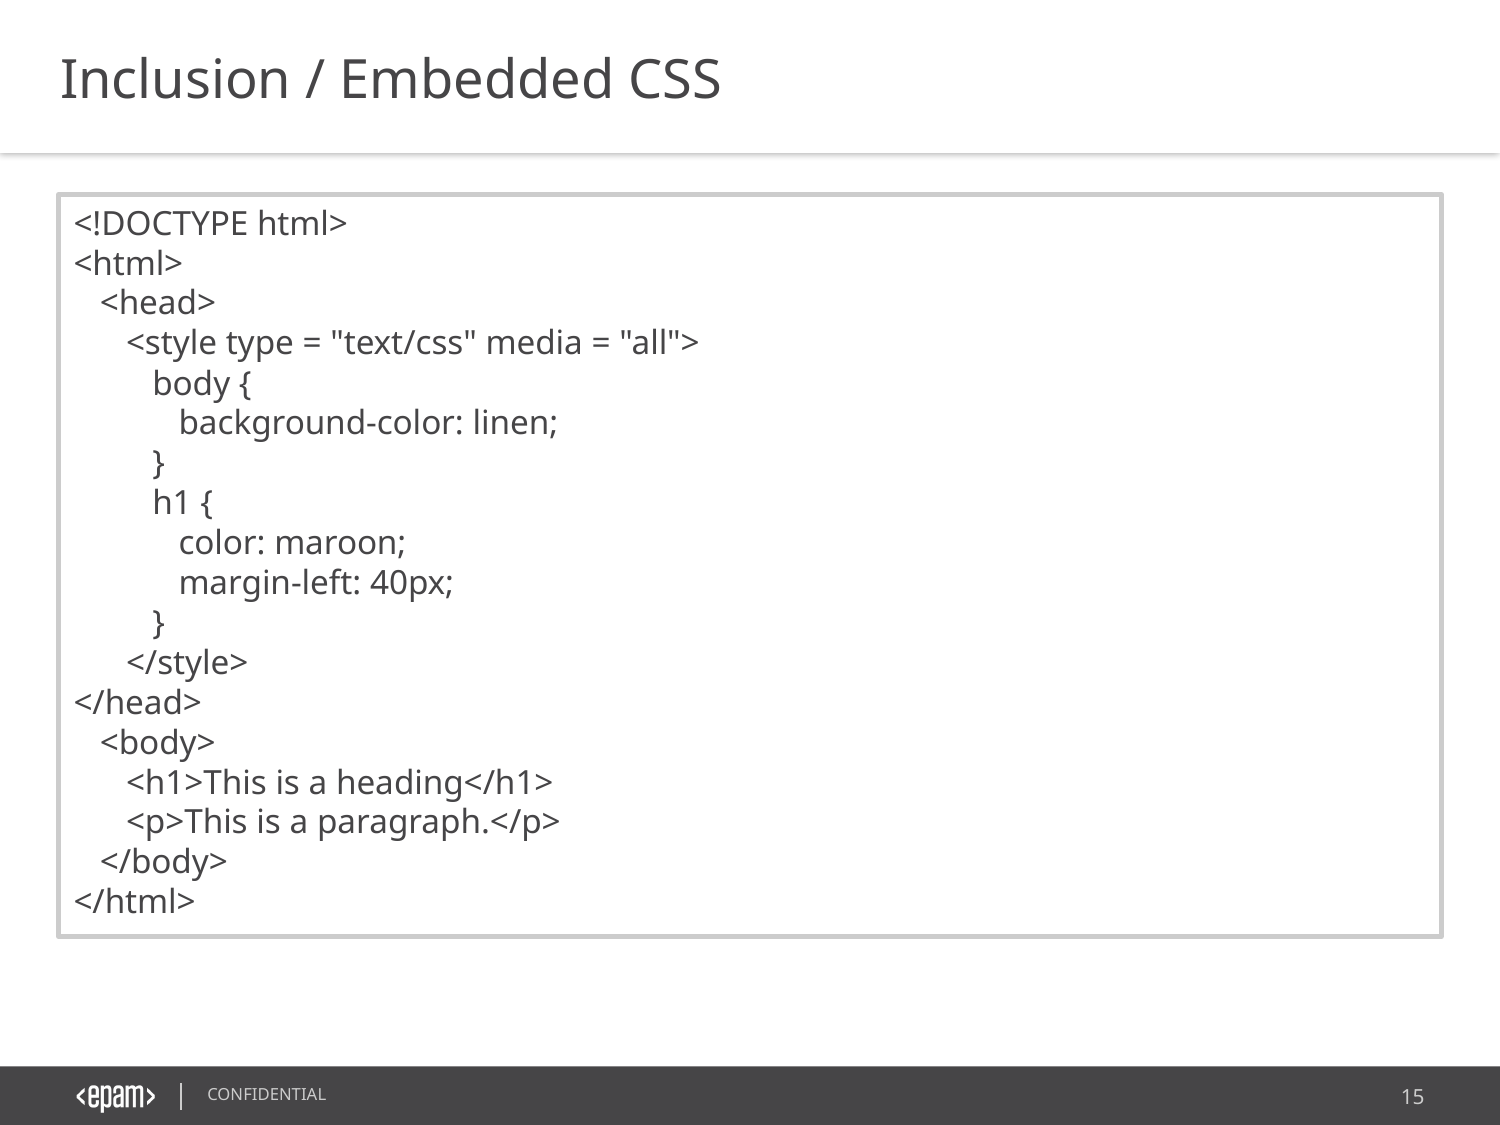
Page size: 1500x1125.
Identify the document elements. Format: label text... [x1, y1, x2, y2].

picture [76, 1085, 155, 1113]
list Inclusion / Embedded CSS [0, 0, 1500, 153]
text_box <!DOCTYPE html> <html> <head> <style type = "text/css" media = "all"> body { background-color: linen; } h1 { color: maroon; margin-left: 40px; } </style> </head> <body> <h1>This is a heading</h1> <p>This is a paragraph.</p> </body> </html> [58, 194, 1442, 937]
